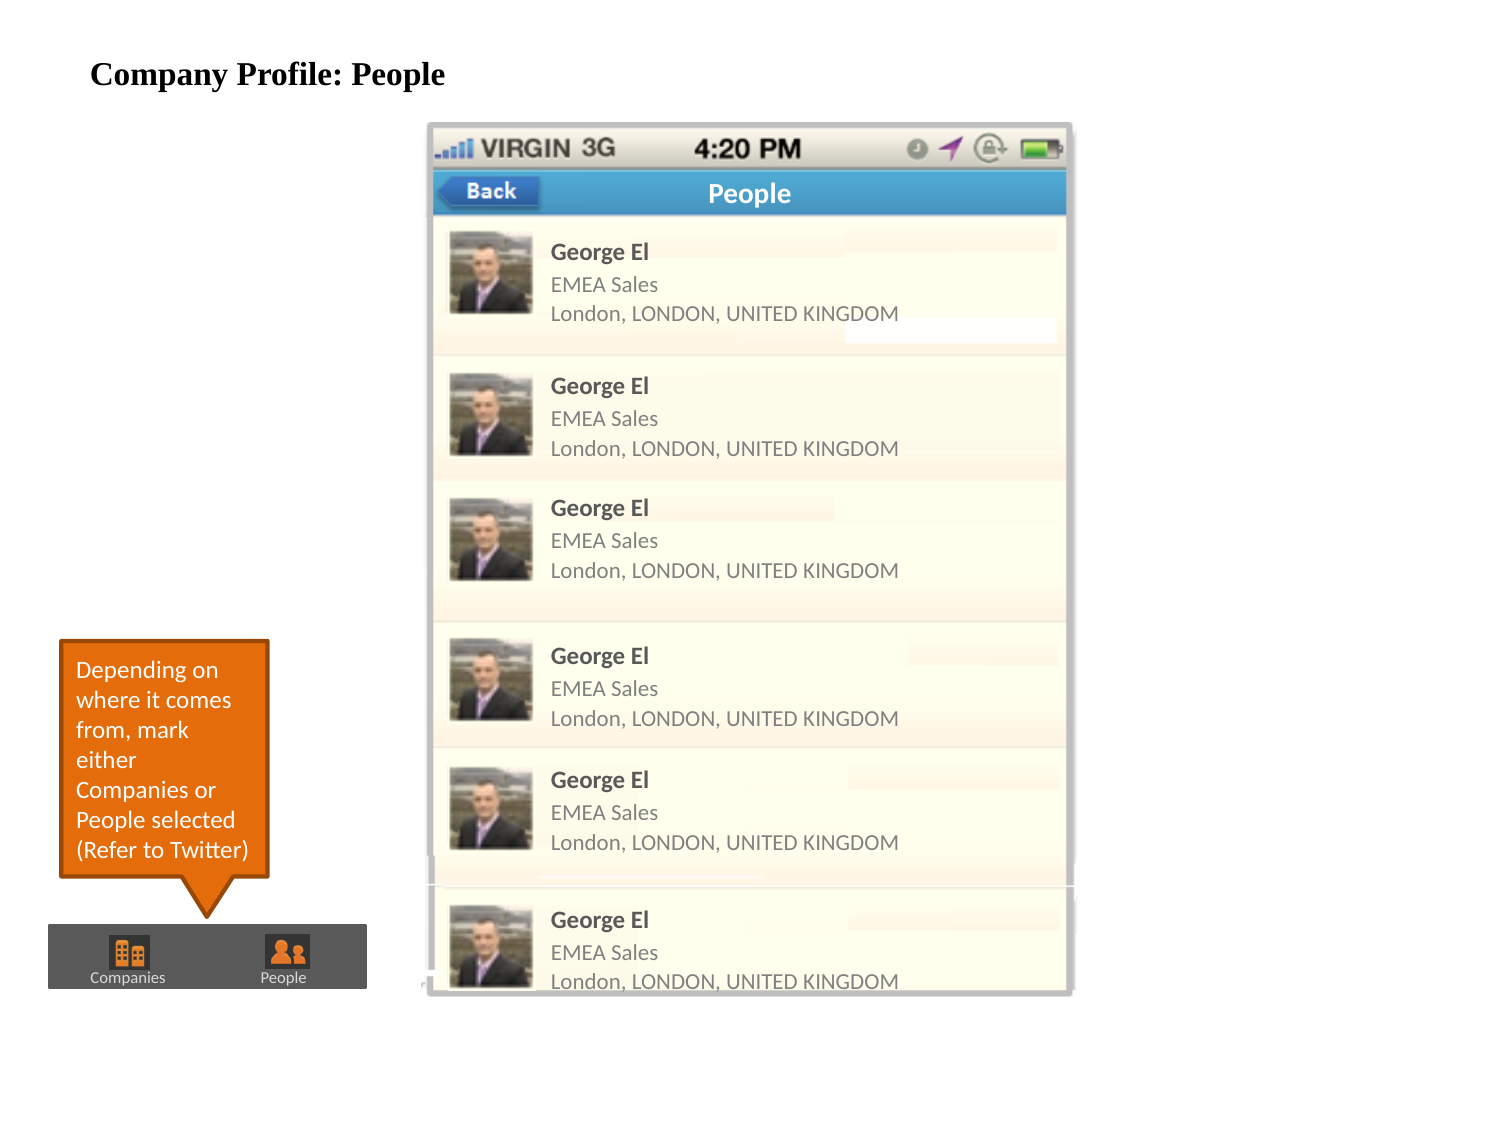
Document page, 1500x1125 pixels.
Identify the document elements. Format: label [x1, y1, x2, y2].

text_box [59, 638, 270, 920]
picture [109, 934, 150, 971]
text_box [75, 45, 775, 101]
picture [265, 934, 310, 969]
picture [421, 122, 1079, 1003]
text_box [48, 924, 367, 994]
